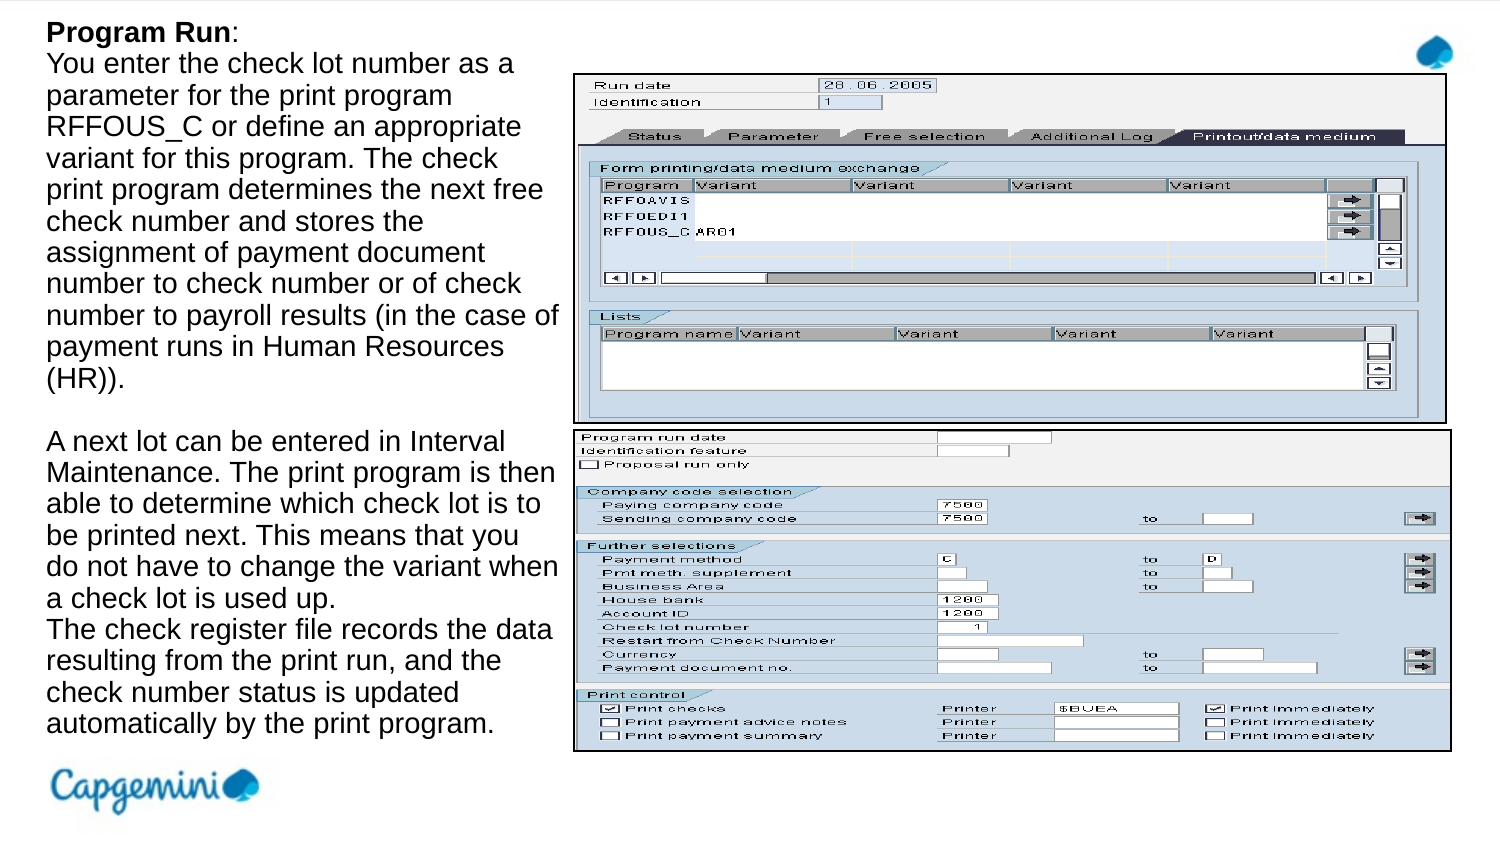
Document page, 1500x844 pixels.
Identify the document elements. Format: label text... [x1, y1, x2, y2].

picture [0, 0, 1500, 844]
text_box Program Run: You enter the check lot number as a parameter for the print program RFFOUS_C or define an appropriate variant for this program. The check print program determines the next free check number and stores the assignment of payment document number to check number or of check number to payroll results (in the case of payment runs in Human Resources (HR)). A next lot can be entered in Interval Maintenance. The print program is then able to determine which check lot is to be printed next. This means that you do not have to change the variant when a check lot is used up. The check register file records the data resulting from the print run, and the check number status is updated automatically by the print program. [31, 10, 575, 779]
